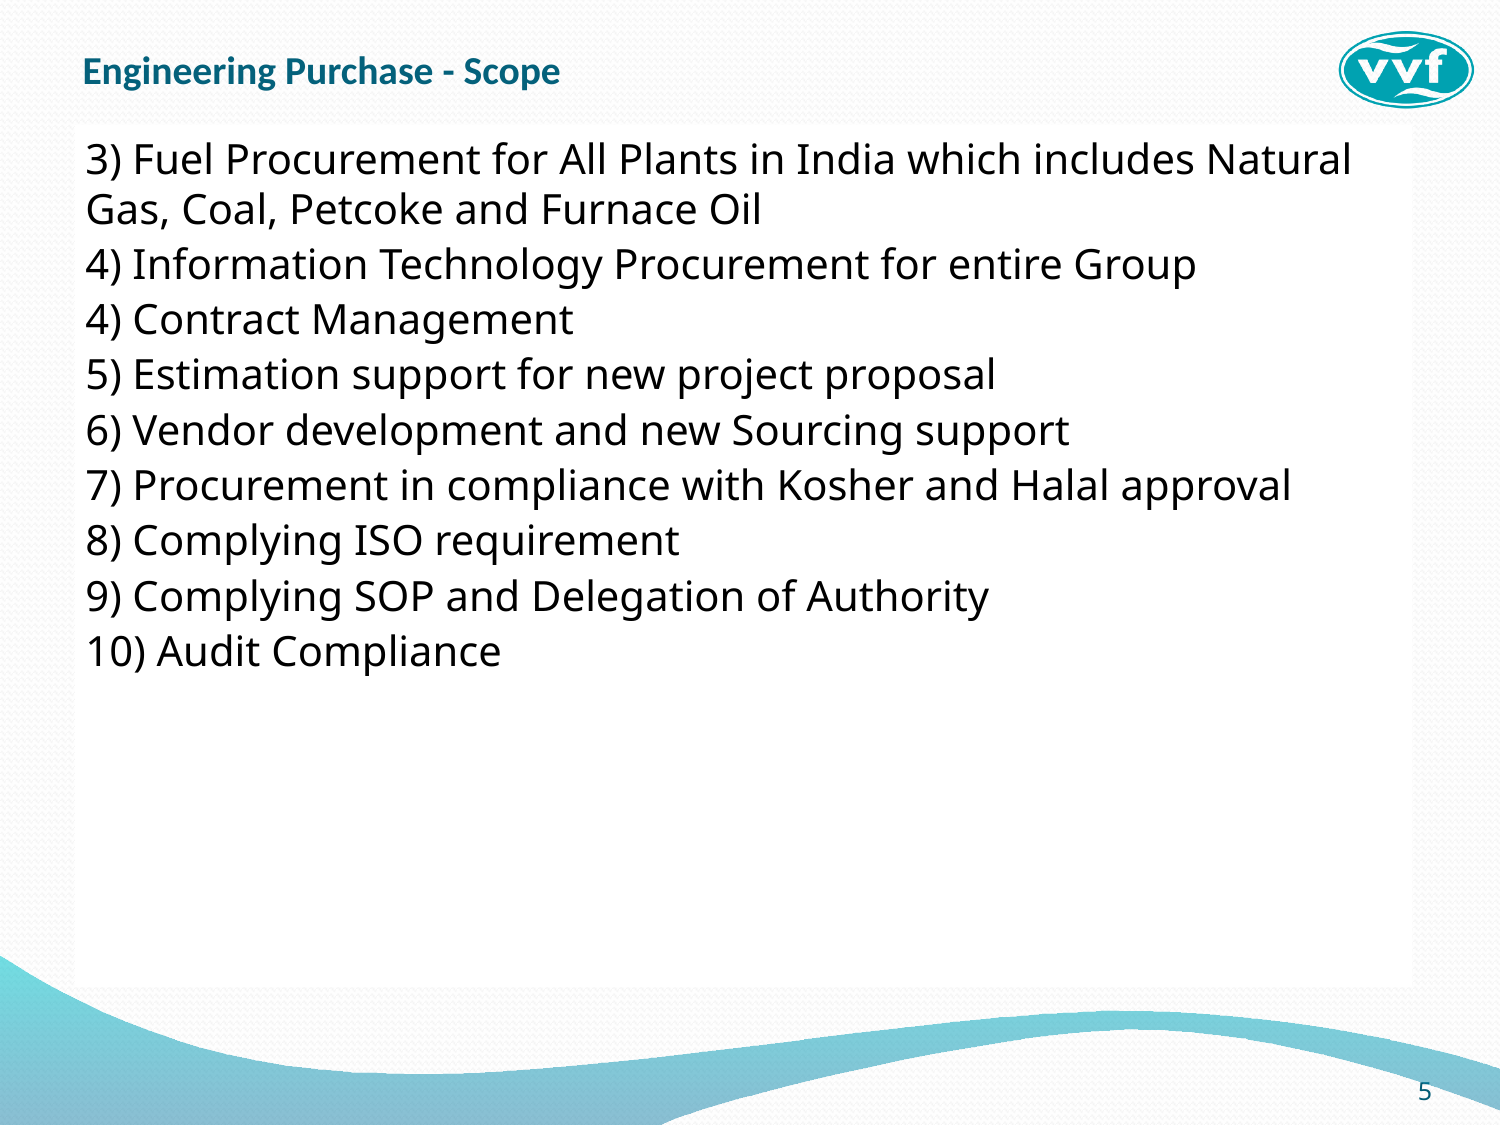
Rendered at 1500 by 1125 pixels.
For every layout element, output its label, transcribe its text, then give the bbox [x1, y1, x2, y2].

picture [1337, 31, 1475, 113]
slide_number 5 [1374, 1050, 1475, 1110]
title Engineering Purchase - Scope [75, 37, 1413, 100]
list 3) Fuel Procurement for All Plants in India which includes Natural Gas, Coal, Petcoke and Furnace Oil 4) Information Technology Procurement for entire Group 4) Contract Management 5) Estimation support for new project proposal 6) Vendor development and new Sourcing support 7) Procurement in compliance with Kosher and Halal approval 8) Complying ISO requirement 9) Complying SOP and Delegation of Authority 10) Audit Compliance [73, 123, 1415, 990]
